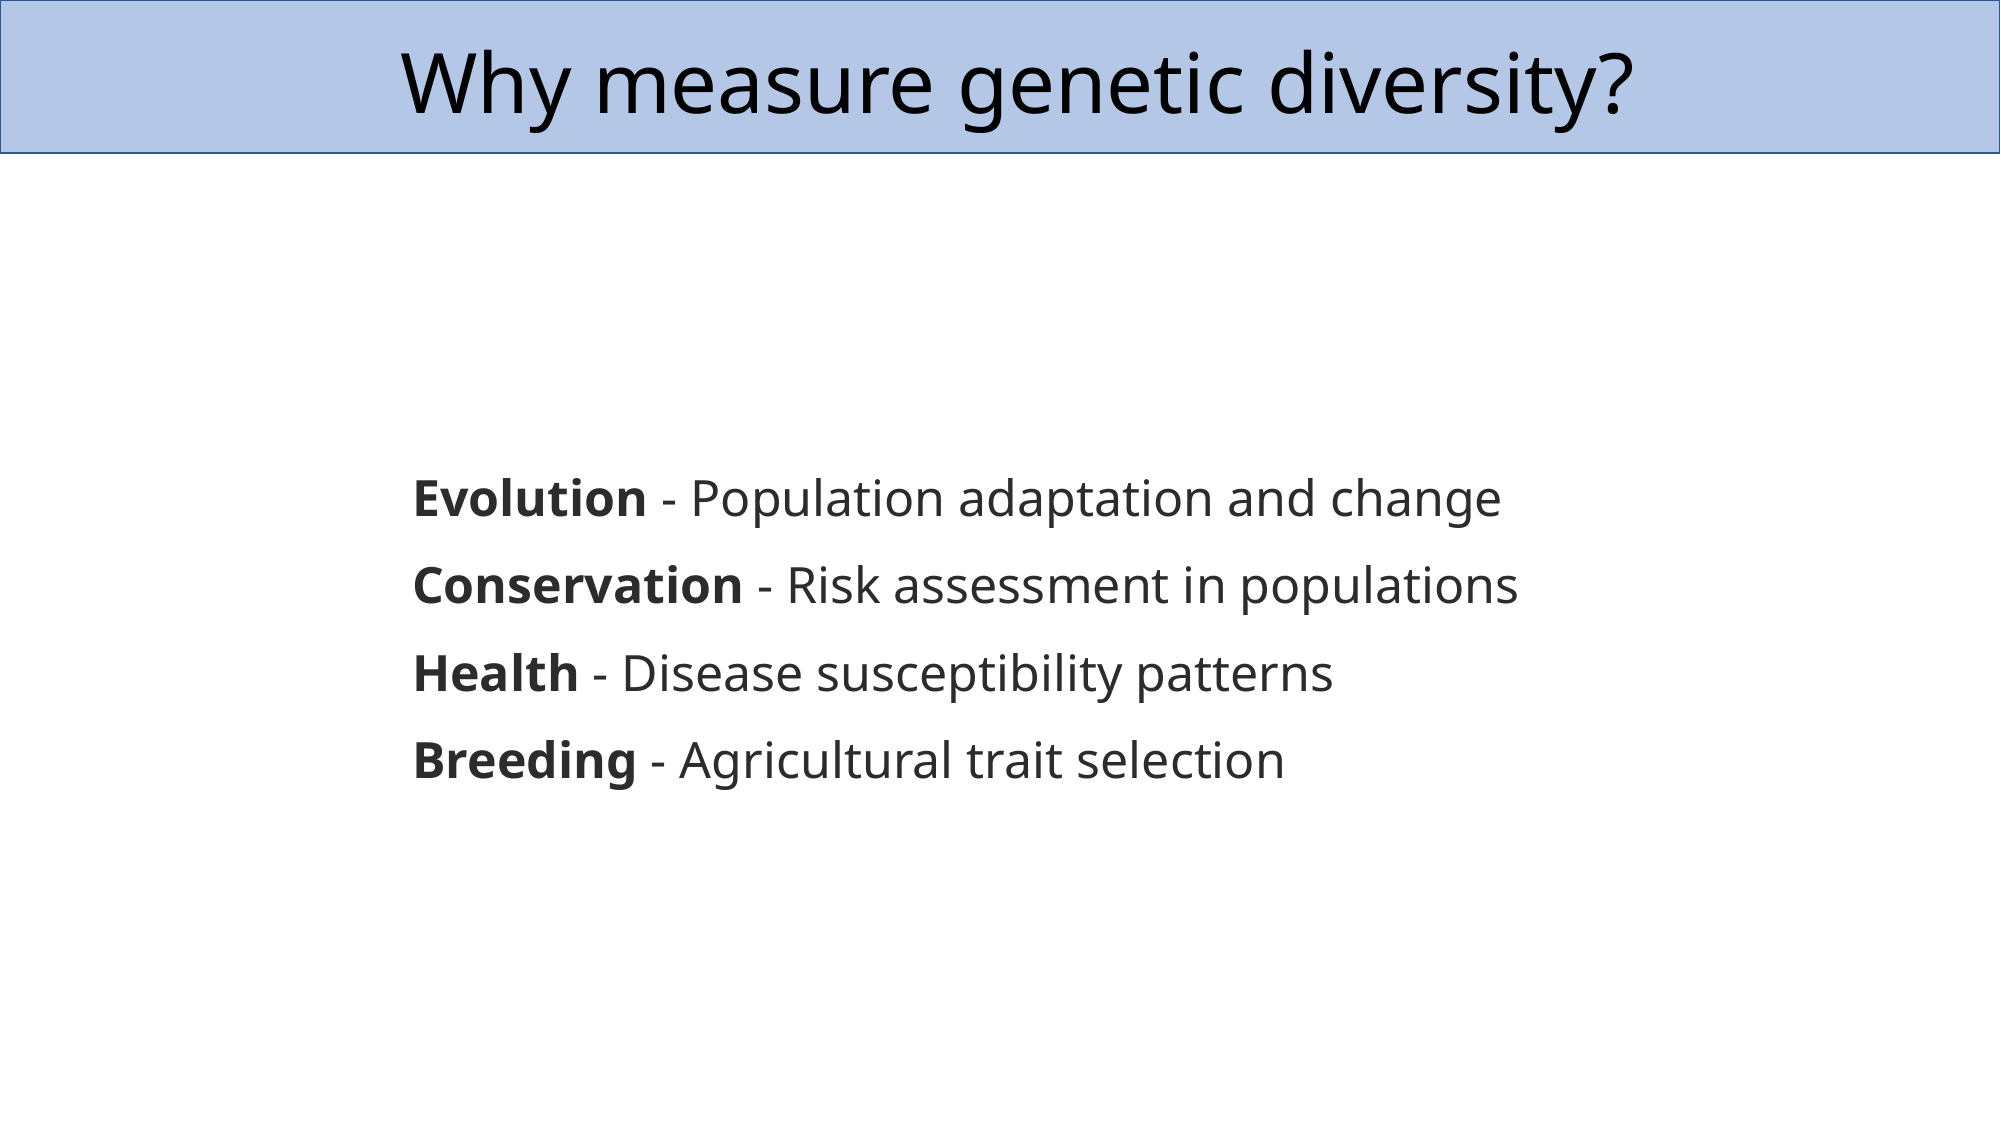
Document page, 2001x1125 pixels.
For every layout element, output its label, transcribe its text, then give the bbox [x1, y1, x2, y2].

text_box [0, 0, 2000, 154]
text_box Evolution - Population adaptation and change Conservation - Risk assessment in populations Health - Disease susceptibility patterns Breeding - Agricultural trait selection [397, 475, 1639, 797]
text_box Why measure genetic diversity? [18, 22, 2000, 138]
